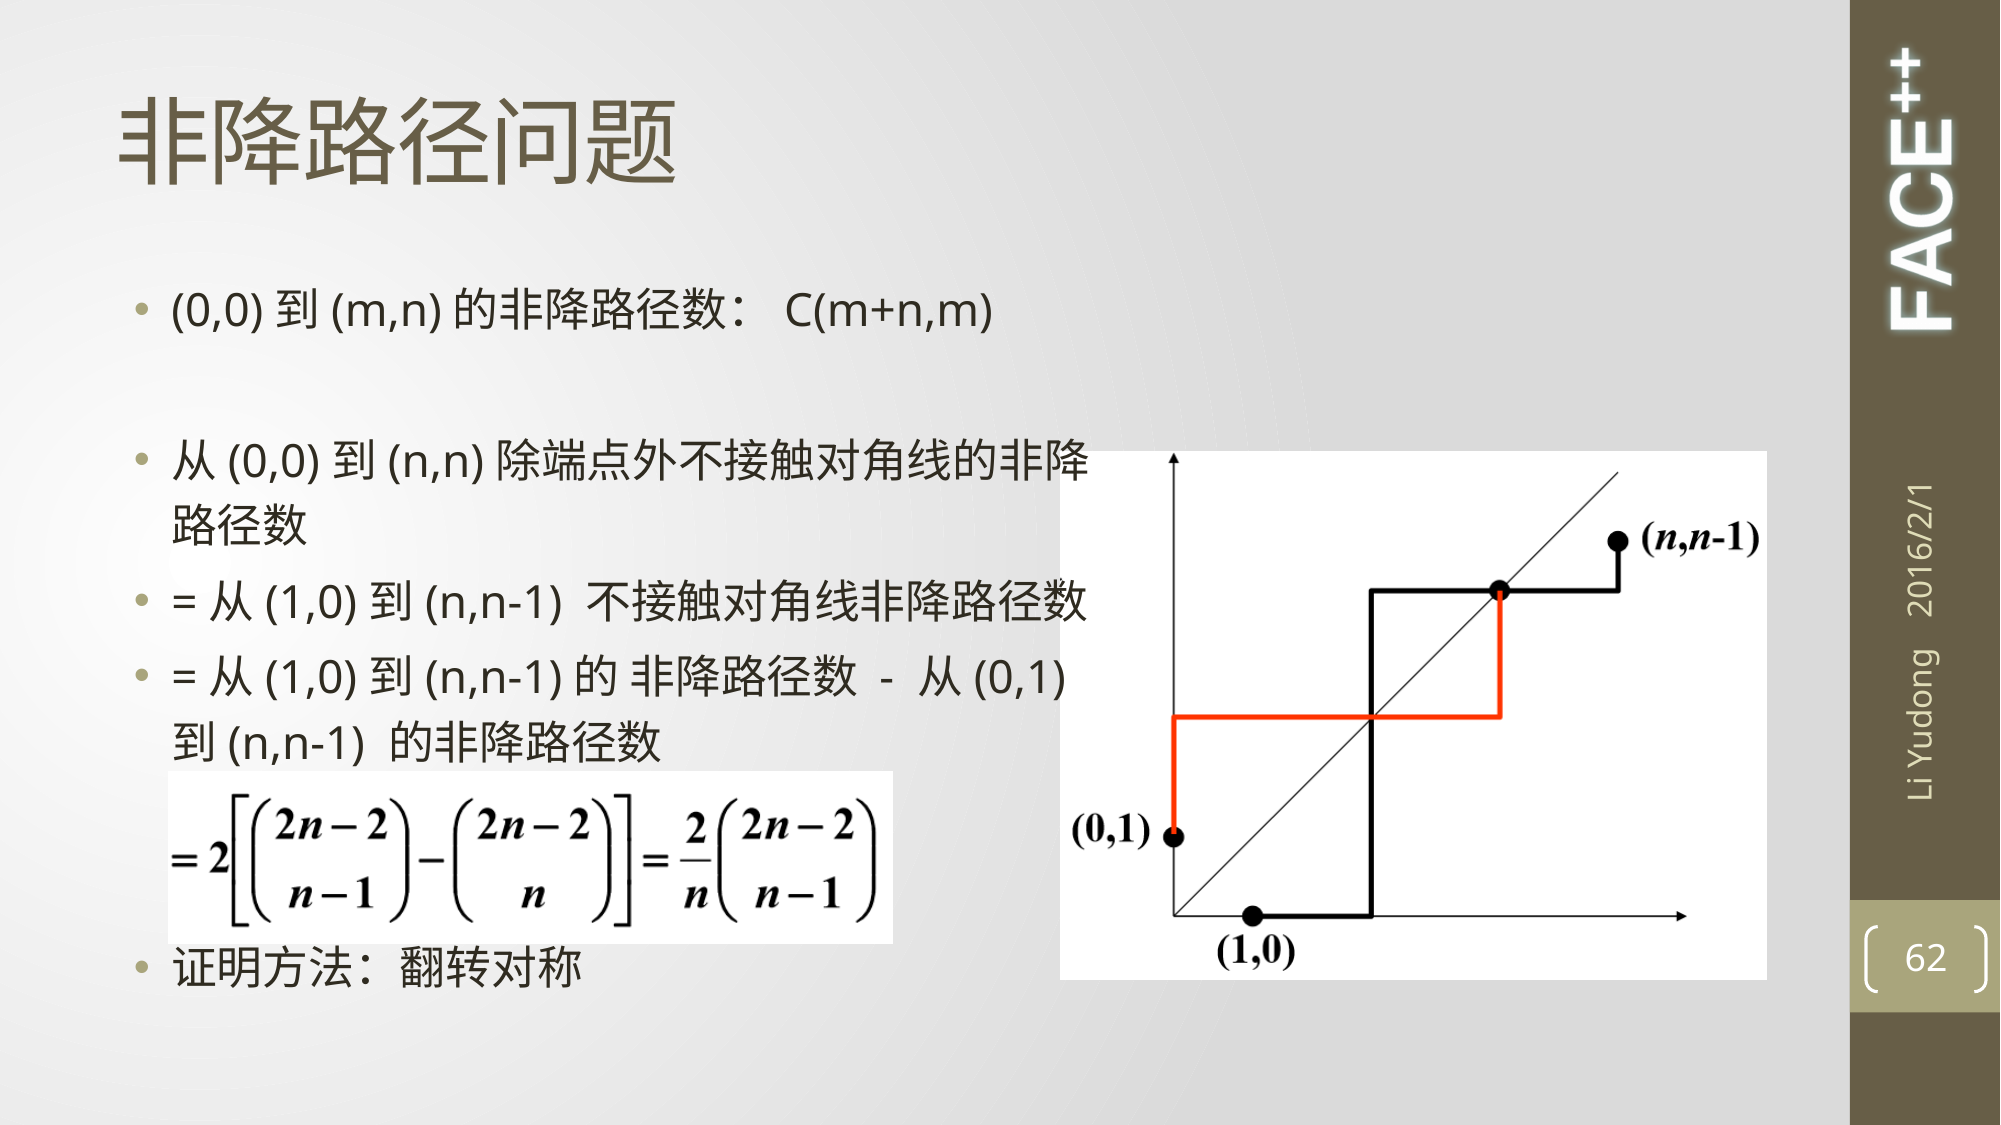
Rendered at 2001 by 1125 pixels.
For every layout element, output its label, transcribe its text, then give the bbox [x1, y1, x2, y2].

picture [167, 771, 894, 944]
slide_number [1878, 100, 1959, 633]
picture [1059, 450, 1768, 980]
list (0,0)到(m,n)的非降路径数：C(m+n,m) 从(0,0)到(n,n)除端点外不接触对角线的非降路径数 =从(1,0)到(n,n-1) 不接触对角线非降路径数 =从(1,0)到(n,n-1)的 非降路径数 - 从(0,1)到(n,n-1) 的非降路径数 证明方法：翻转对称 [99, 262, 1135, 1050]
slide_number 62 [1864, 925, 1988, 994]
picture [1883, 41, 1960, 337]
title 非降路径问题 [99, 45, 1767, 233]
footer Li Yudong [1878, 633, 1959, 889]
